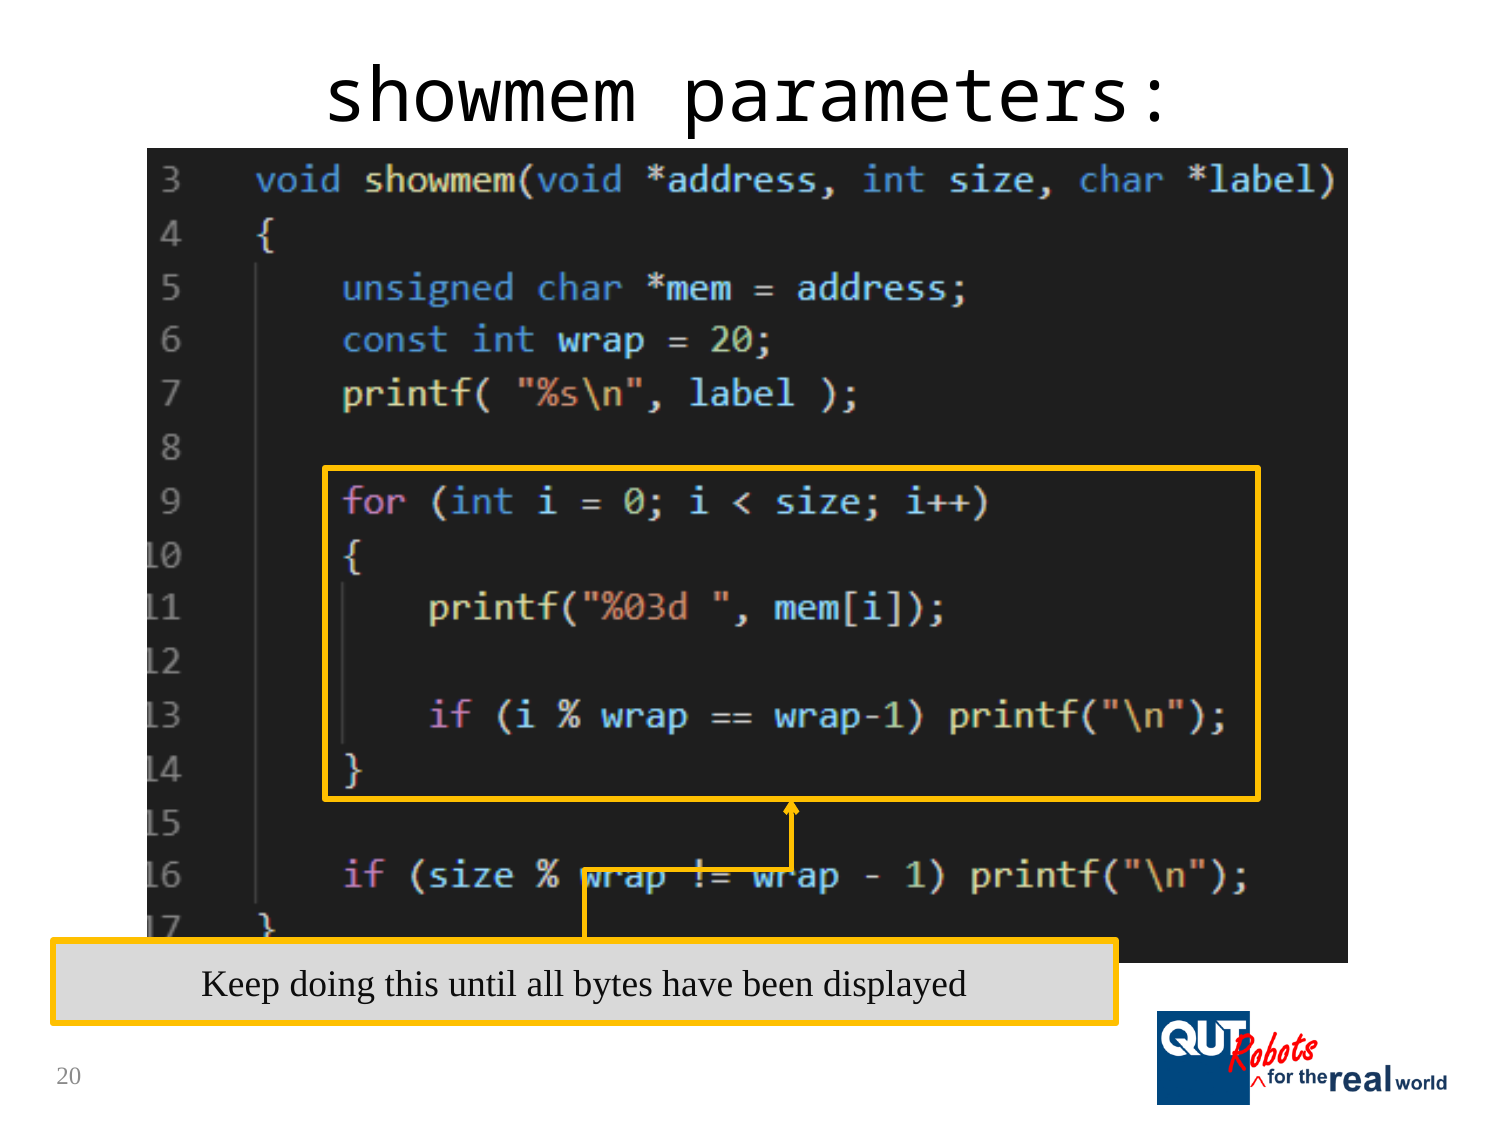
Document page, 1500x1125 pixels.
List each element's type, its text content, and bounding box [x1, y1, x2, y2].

slide_number 20 [41, 1044, 1140, 1105]
text_box Keep doing this until all bytes have been displayed [51, 938, 1118, 1025]
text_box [616, 765, 760, 974]
title showmem parameters: [41, 9, 1459, 173]
picture [1157, 1011, 1459, 1105]
picture [147, 148, 1348, 963]
